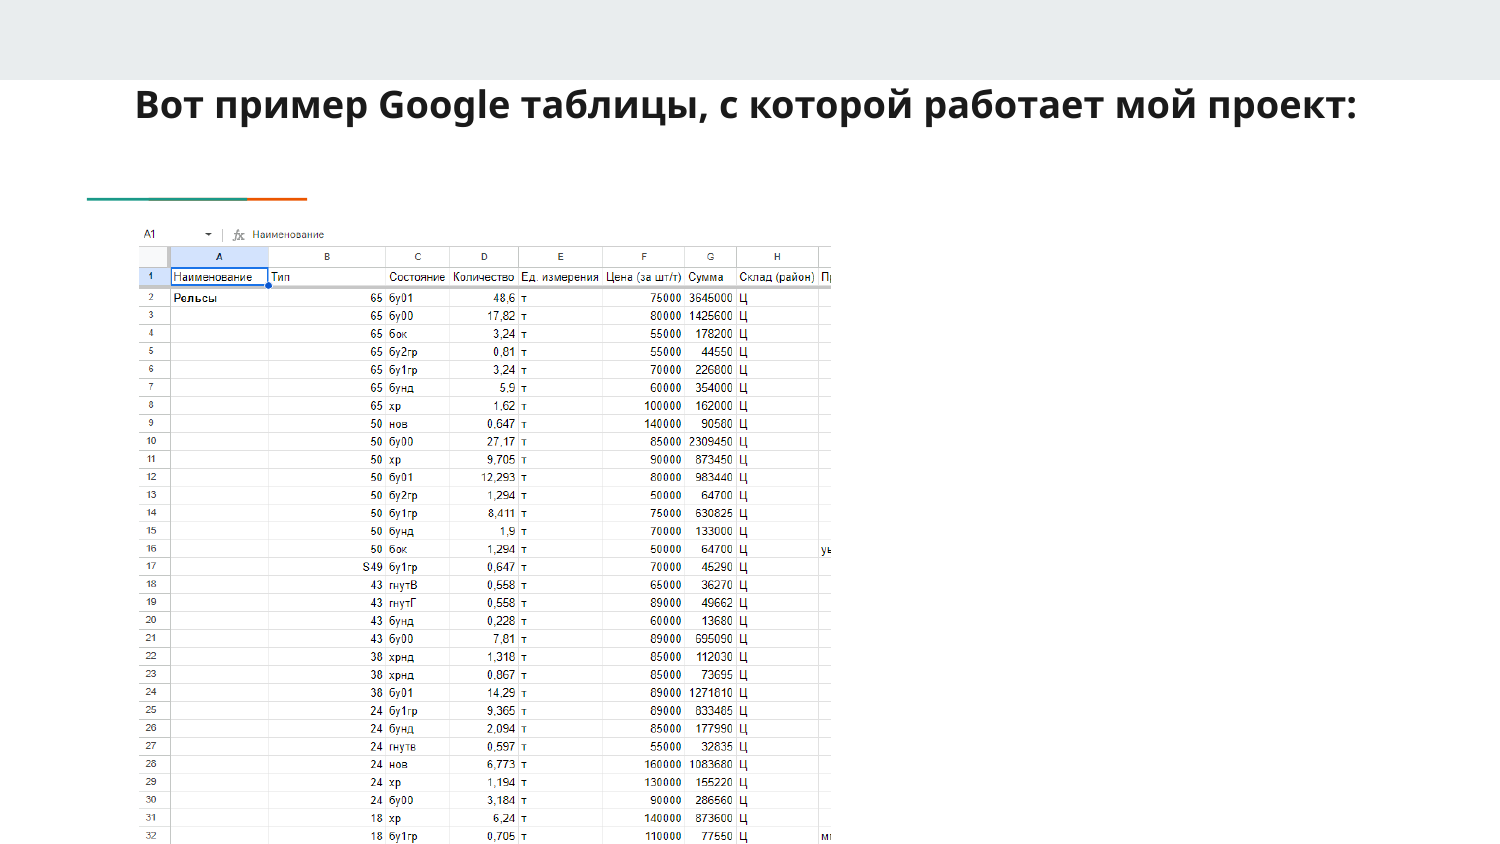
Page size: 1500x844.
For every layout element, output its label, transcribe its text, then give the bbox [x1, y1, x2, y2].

picture [139, 229, 831, 844]
title Вот пример Google таблицы, с которой работает мой проект: [119, 62, 1381, 151]
